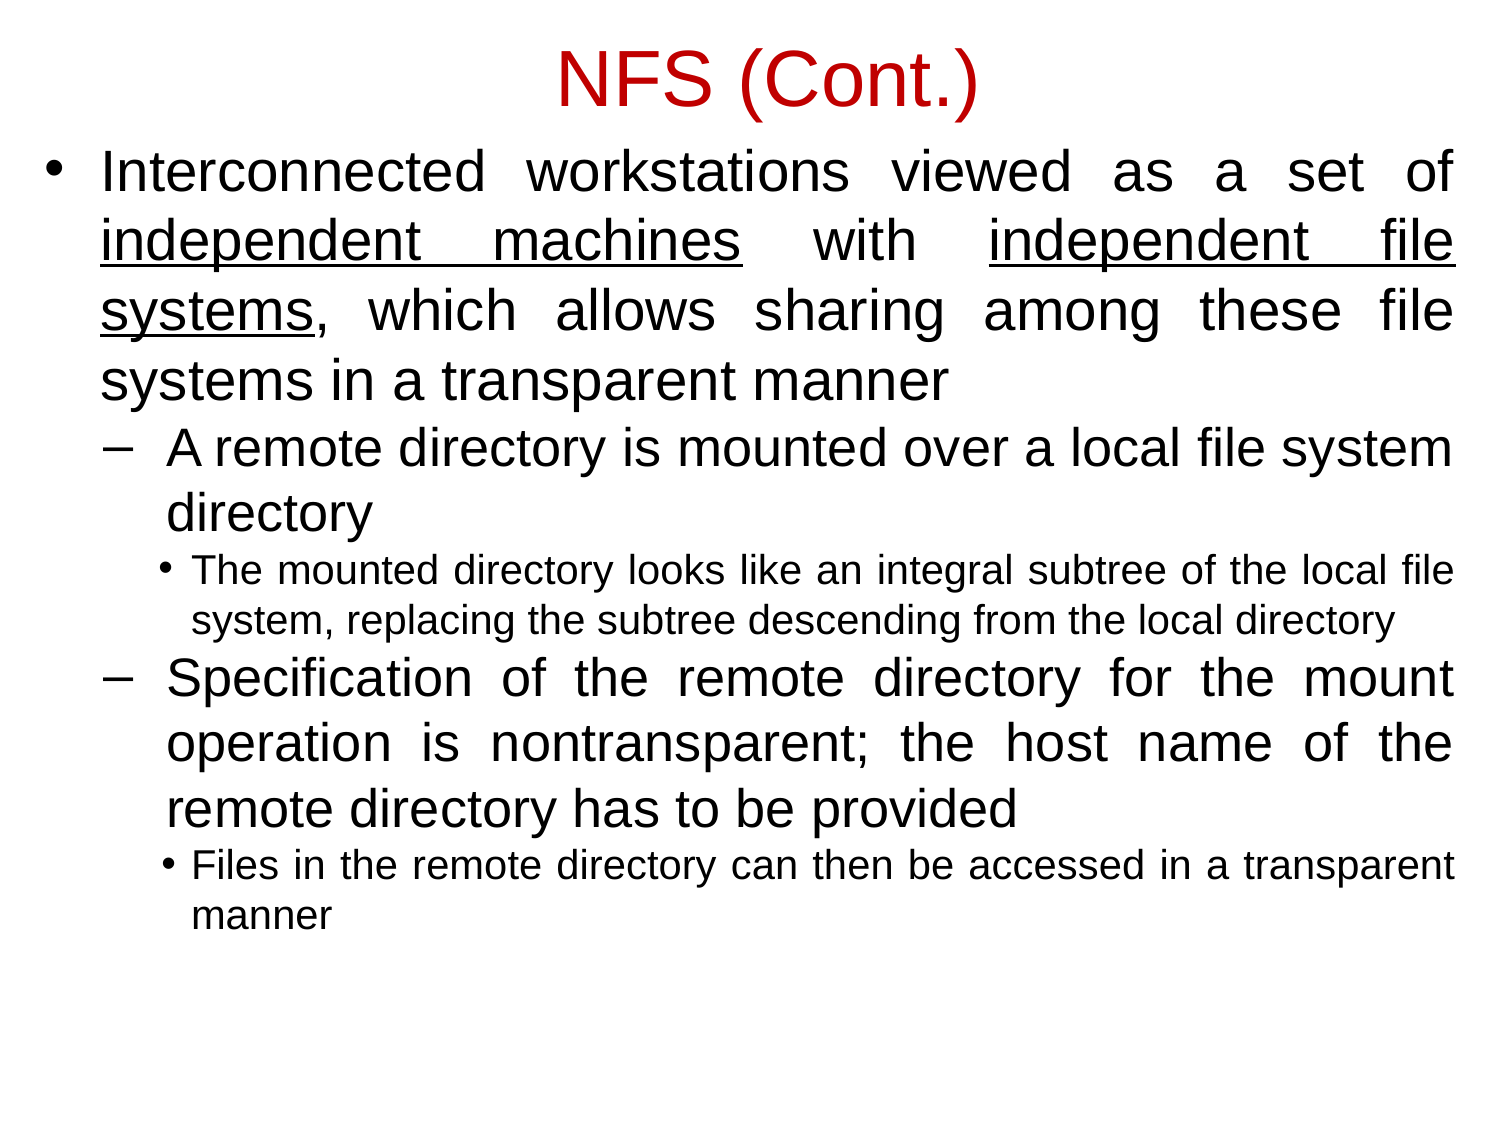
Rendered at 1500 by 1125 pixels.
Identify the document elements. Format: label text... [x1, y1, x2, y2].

text_box NFS (Cont.) [112, 19, 1425, 125]
text_box Interconnected workstations viewed as a set of independent machines with independent file systems, which allows sharing among these file systems in a transparent manner A remote directory is mounted over a local file system directory The mounted directory looks like an integral subtree of the local file system, replacing the subtree descending from the local directory Specification of the remote directory for the mount operation is nontransparent; the host name of the remote directory has to be provided Files in the remote directory can then be accessed in a transparent manner [29, 125, 1471, 1106]
